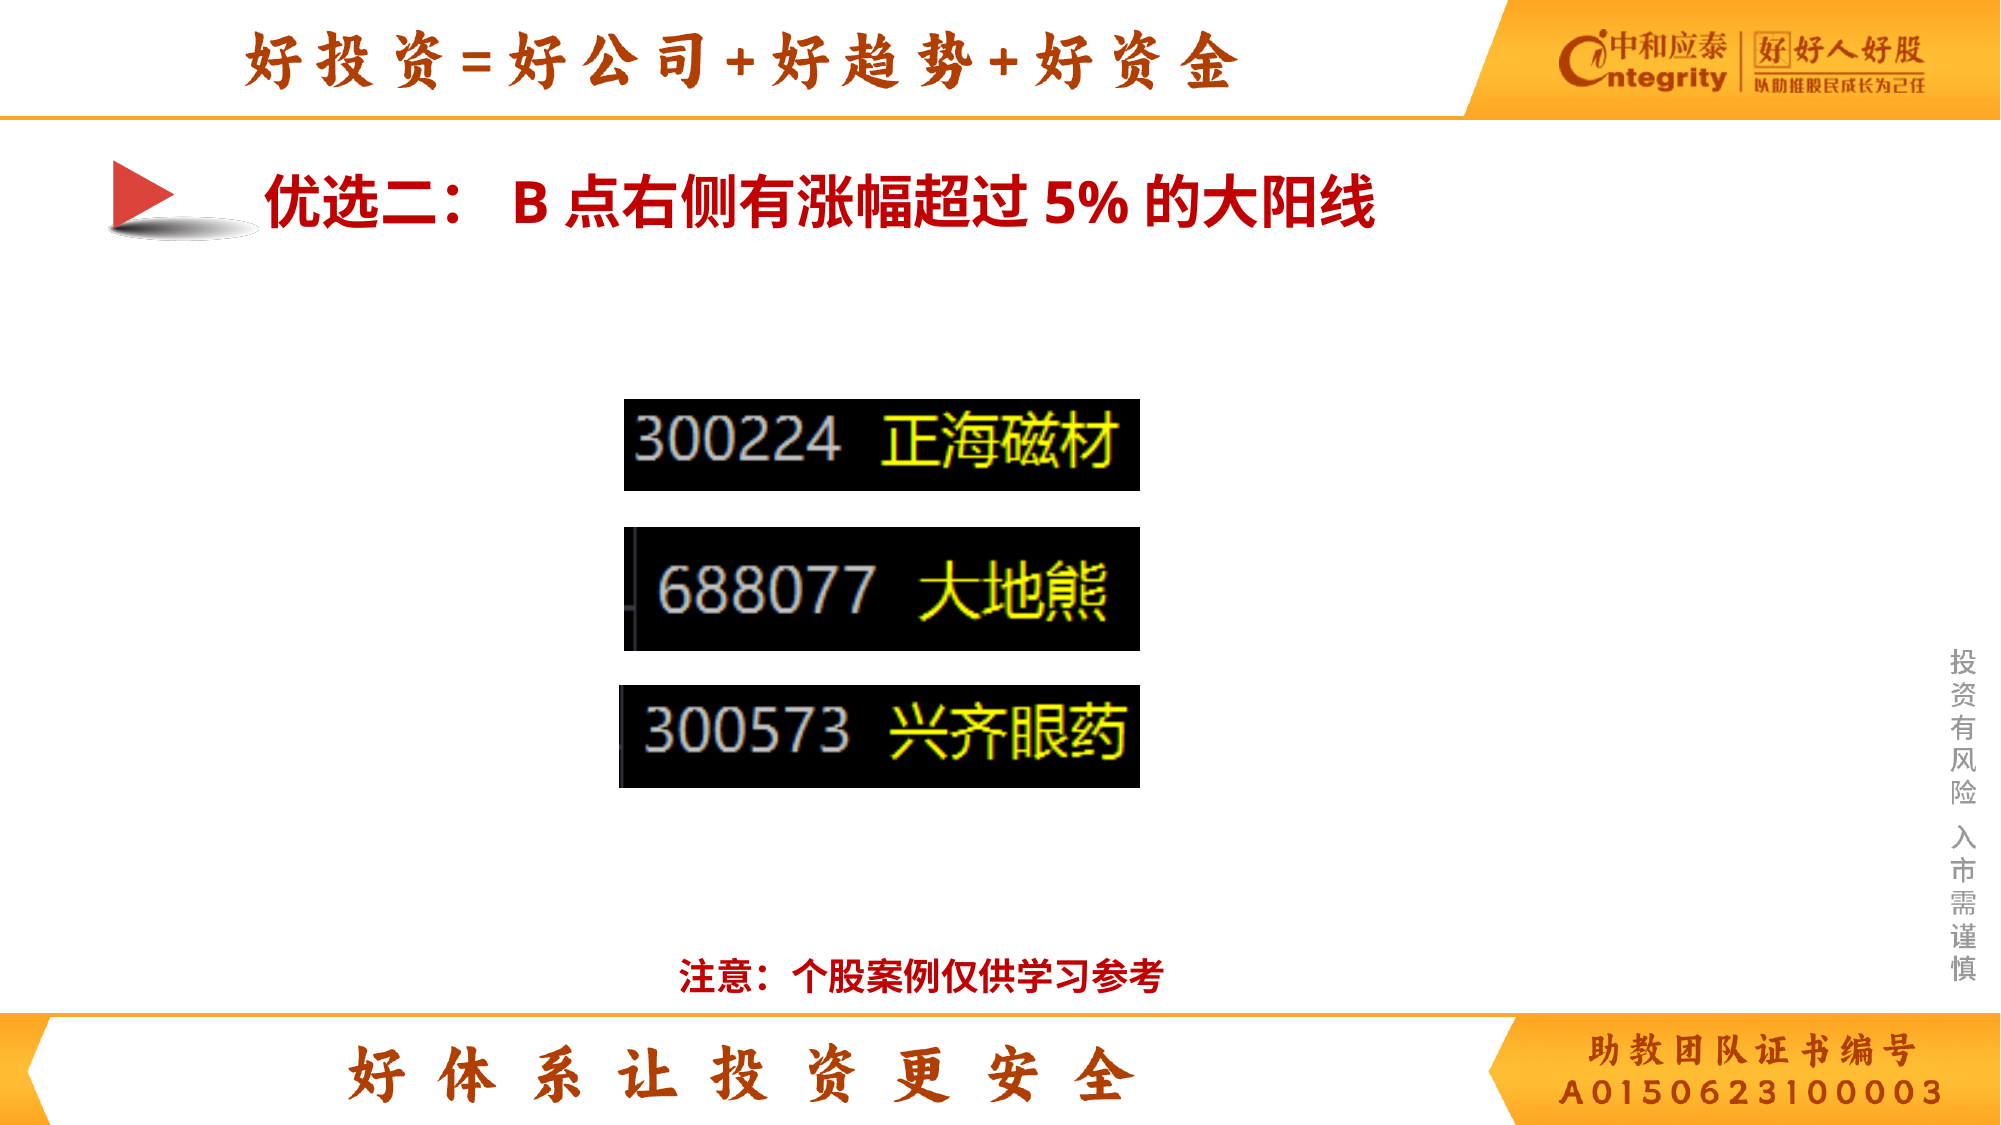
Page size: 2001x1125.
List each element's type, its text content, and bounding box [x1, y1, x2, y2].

text_box 优选二：B点右侧有涨幅超过5%的大阳线 [248, 157, 1511, 313]
picture [0, 0, 2001, 1125]
text_box 注意：个股案例仅供学习参考 [664, 945, 1226, 1005]
